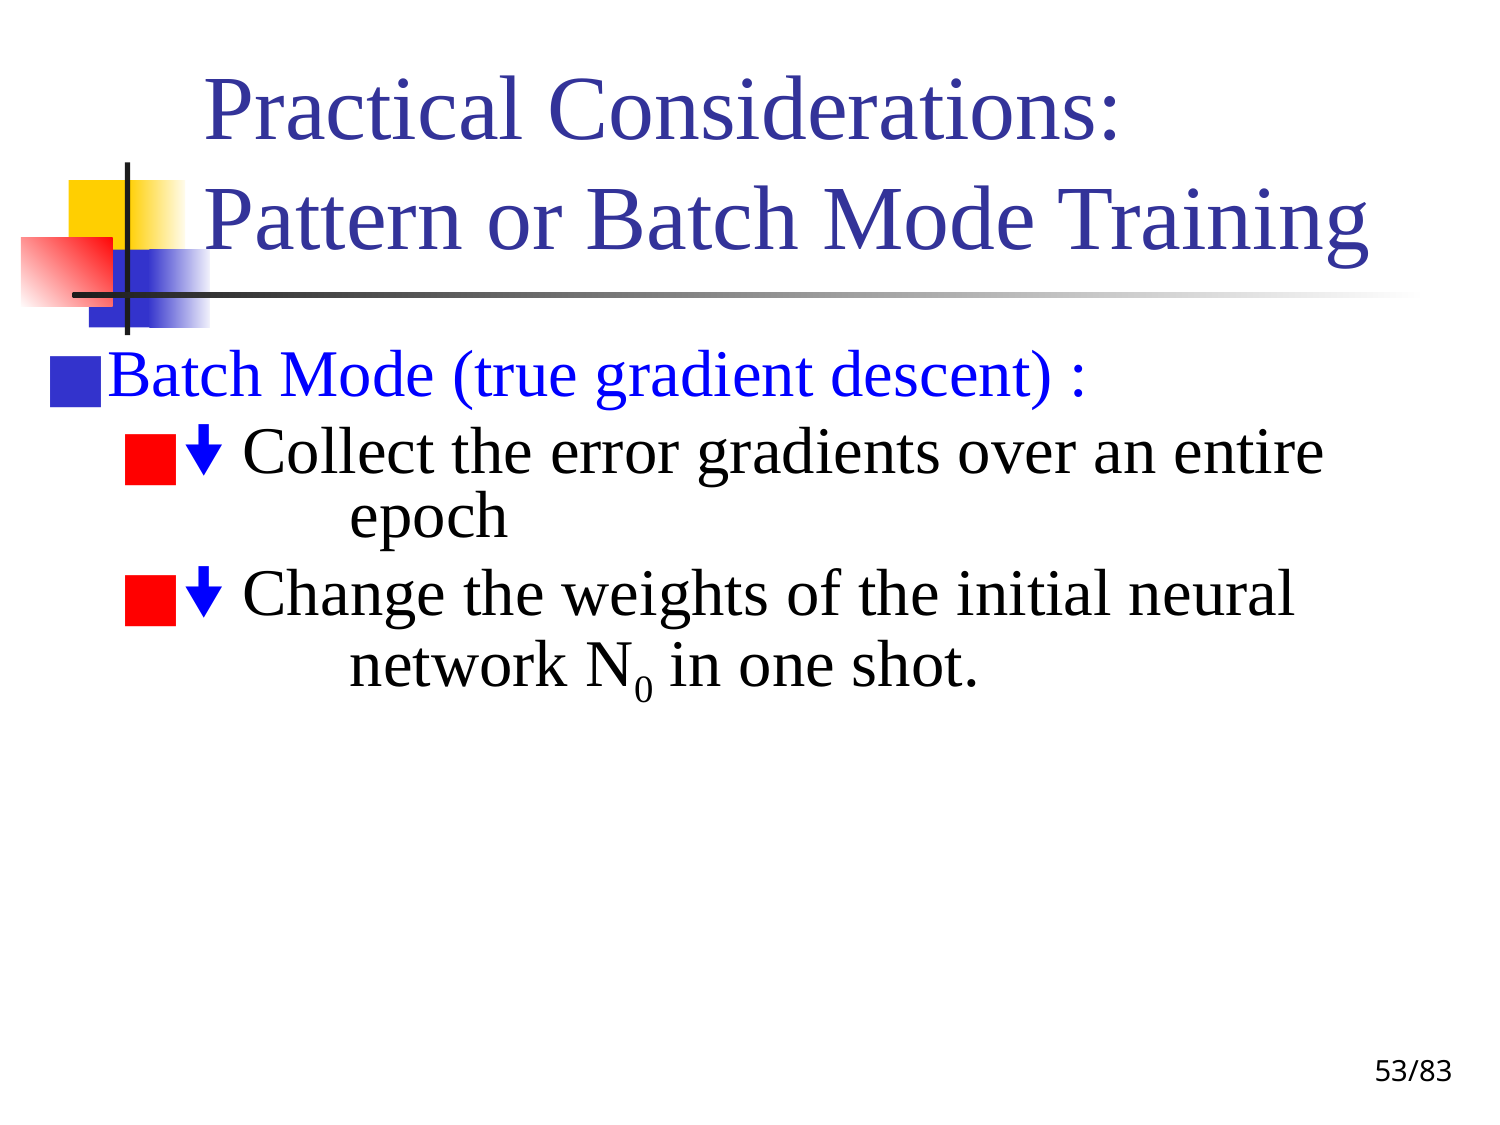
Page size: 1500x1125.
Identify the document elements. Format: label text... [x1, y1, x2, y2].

list Batch Mode (true gradient descent) : 🠟 Collect the error gradients over an entire epoch 🠟 Change the weights of the initial neural network N0 in one shot. [29, 338, 1407, 752]
title Practical Considerations: Pattern or Batch Mode Training [188, 35, 1468, 275]
text_box ‹#›/83 [1155, 1024, 1468, 1100]
